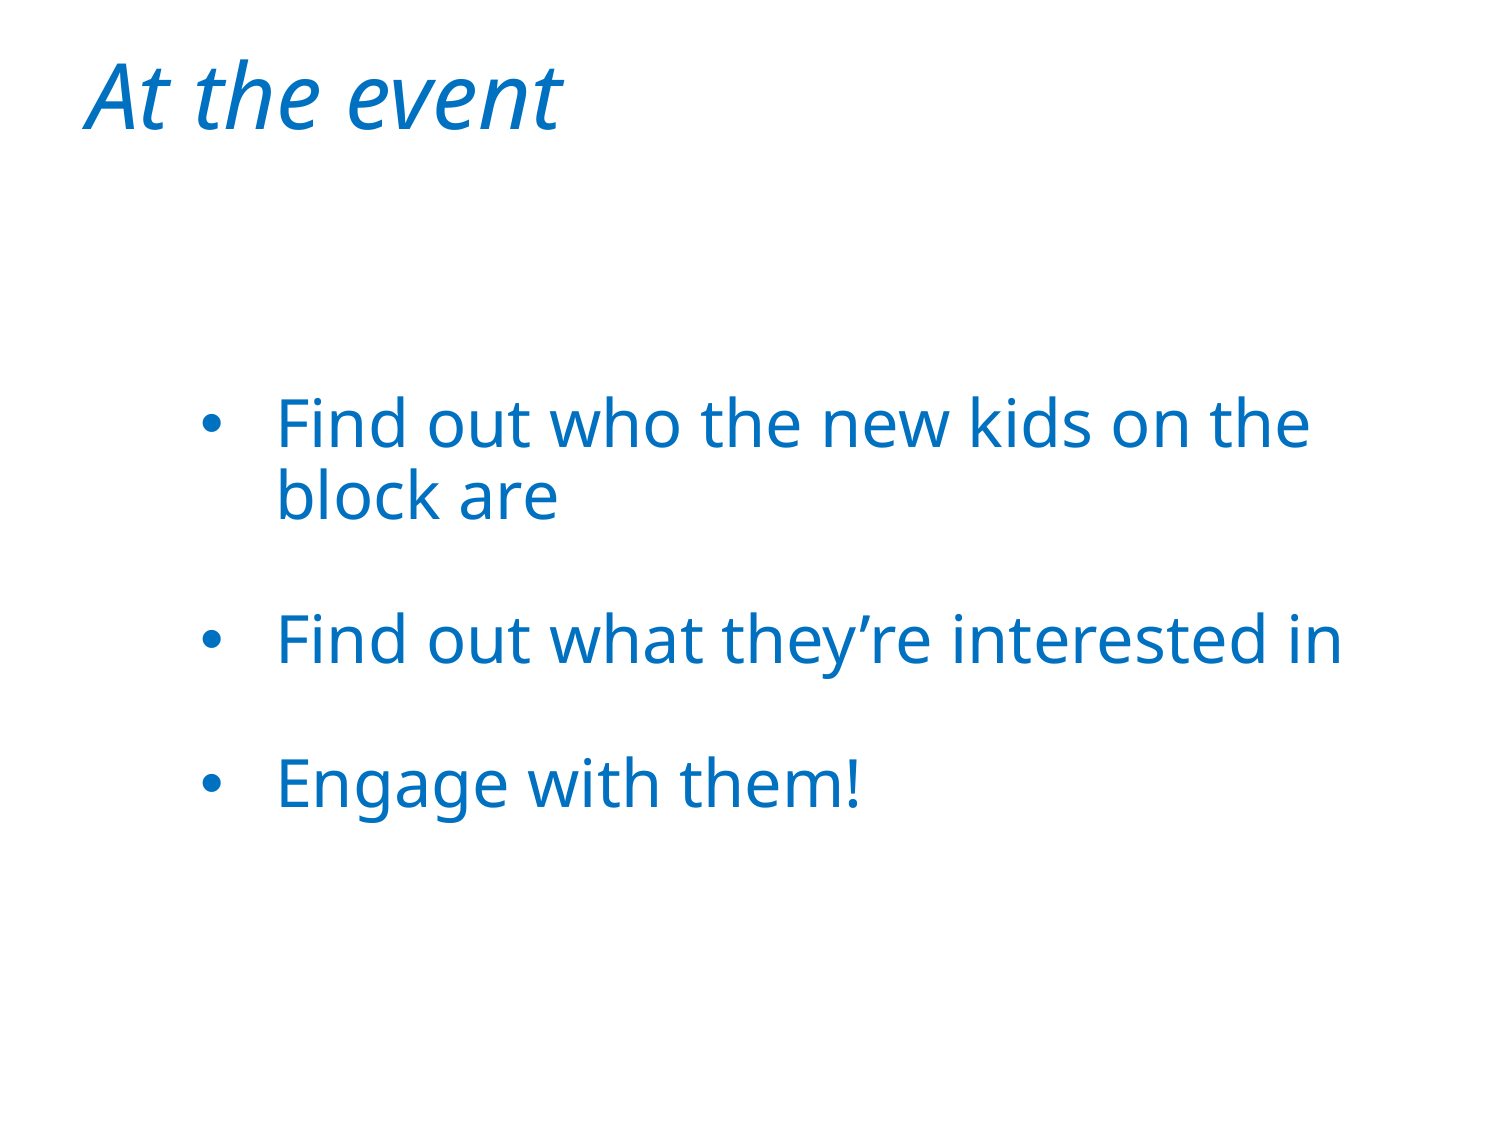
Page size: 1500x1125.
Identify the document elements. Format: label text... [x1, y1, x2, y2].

text_box At the event [87, 37, 1318, 159]
text_box Find out who the new kids on the block are Find out what they’re interested in Engage with them! [199, 374, 1372, 838]
